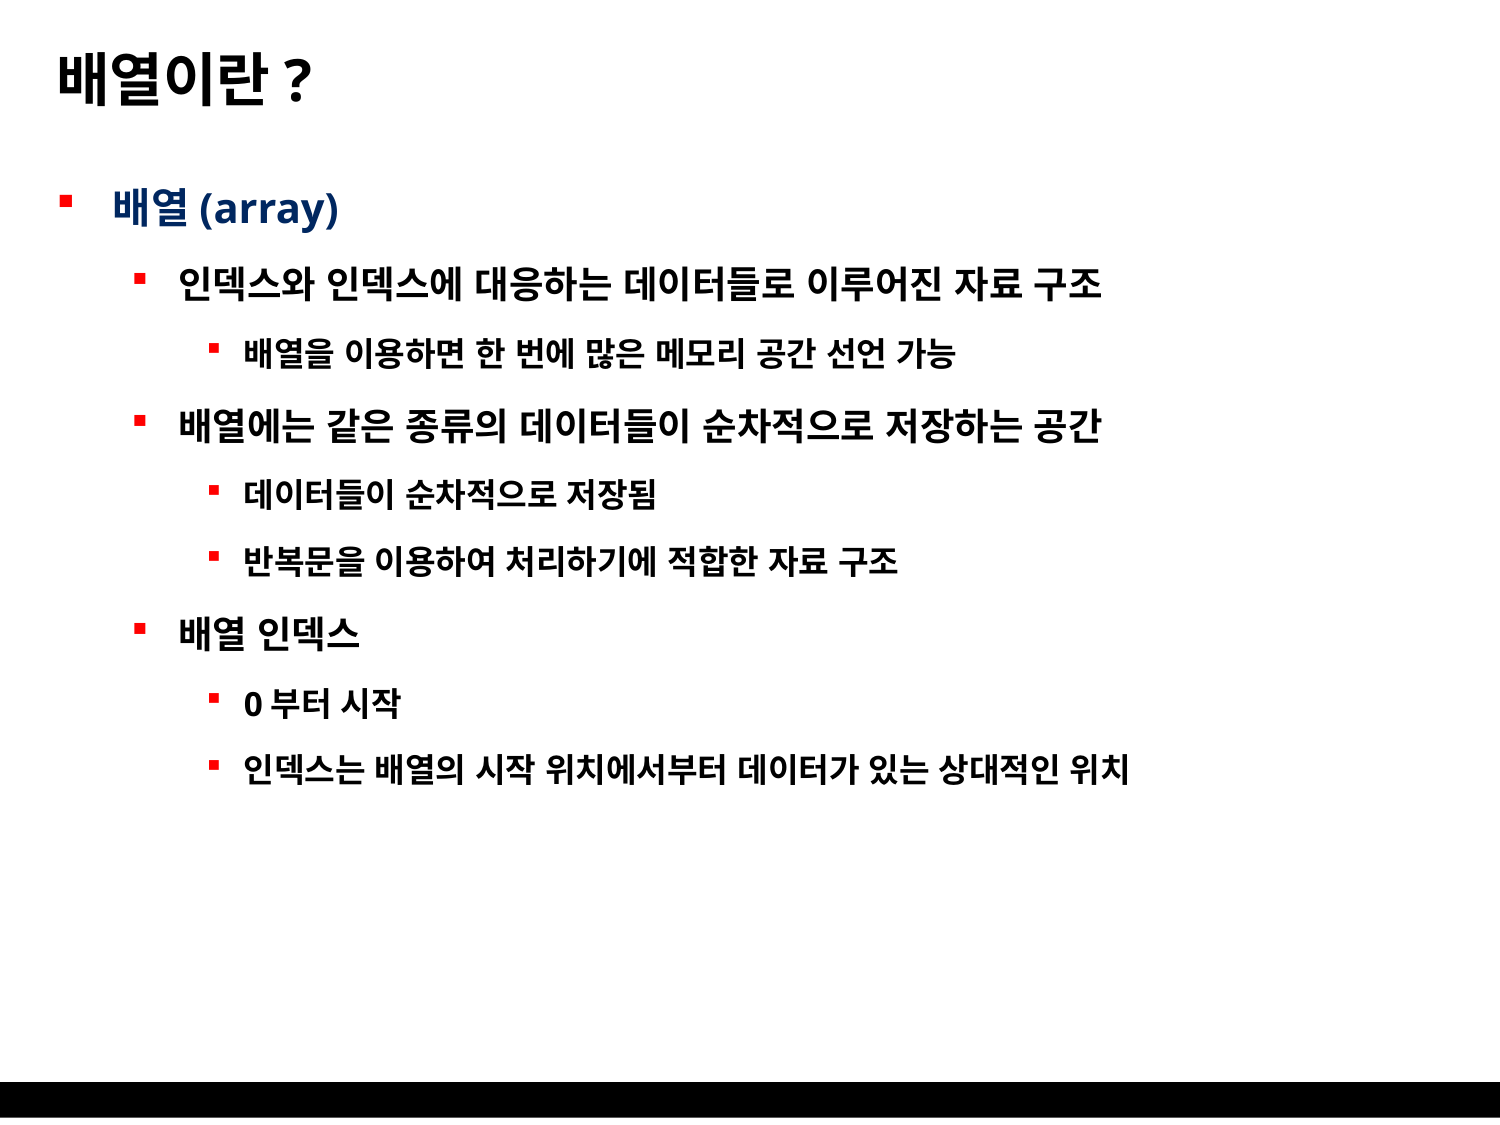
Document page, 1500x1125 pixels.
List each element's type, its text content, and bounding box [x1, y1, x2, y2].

title 배열이란? [41, 19, 1459, 138]
list 배열(array) 인덱스와 인덱스에 대응하는 데이터들로 이루어진 자료 구조 배열을 이용하면 한 번에 많은 메모리 공간 선언 가능 배열에는 같은 종류의 데이터들이 순차적으로 저장하는 공간 데이터들이 순차적으로 저장됨 반복문을 이용하여 처리하기에 적합한 자료 구조 배열 인덱스 0부터 시작 인덱스는 배열의 시작 위치에서부터 데이터가 있는 상대적인 위치 [41, 148, 1459, 1035]
